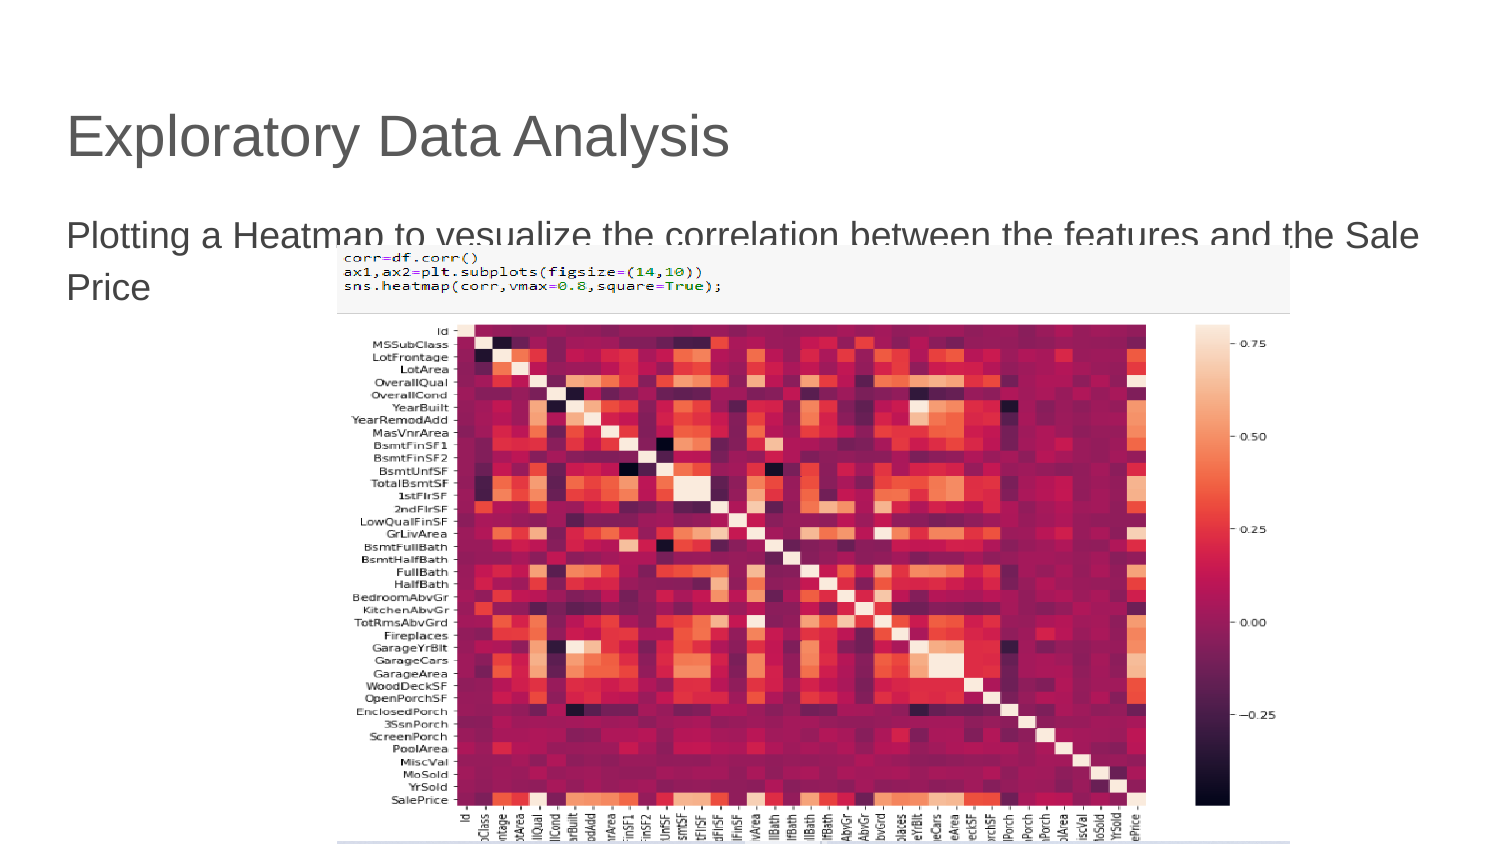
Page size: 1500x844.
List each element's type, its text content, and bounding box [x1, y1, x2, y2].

picture [337, 244, 1290, 844]
title Exploratory Data Analysis [51, 72, 1449, 167]
list Plotting a Heatmap to vesualize the correlation between the features and the Sale Price [51, 189, 1449, 750]
